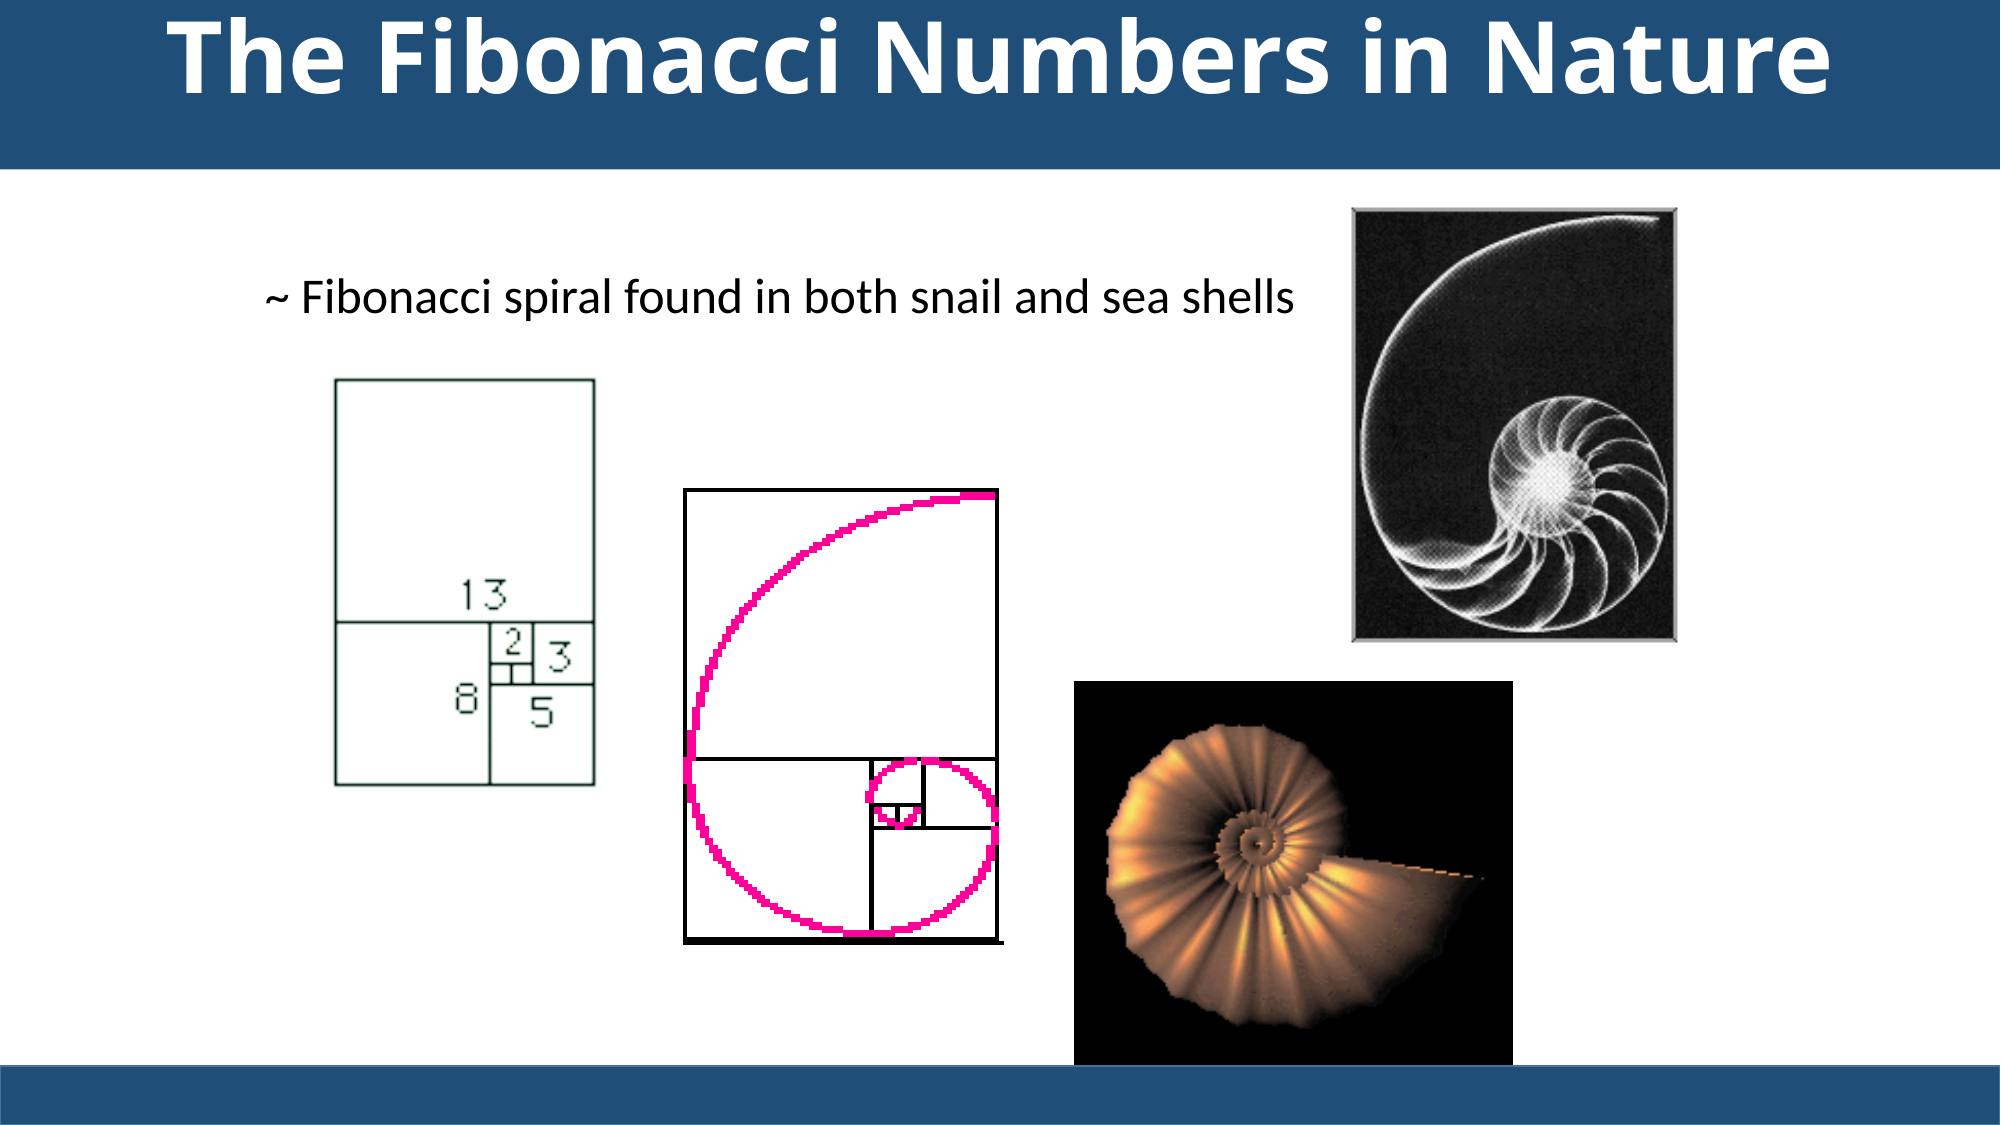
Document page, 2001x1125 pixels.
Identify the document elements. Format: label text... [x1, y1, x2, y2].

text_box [1662, 37, 1713, 88]
picture [1074, 681, 1513, 1073]
subtitle ~ Fibonacci spiral found in both snail and sea shells [249, 262, 1349, 350]
picture [249, 331, 1017, 957]
text_box [0, 1065, 2000, 1125]
picture [1349, 206, 1680, 645]
text_box The Fibonacci Numbers in Nature [0, 0, 2000, 170]
